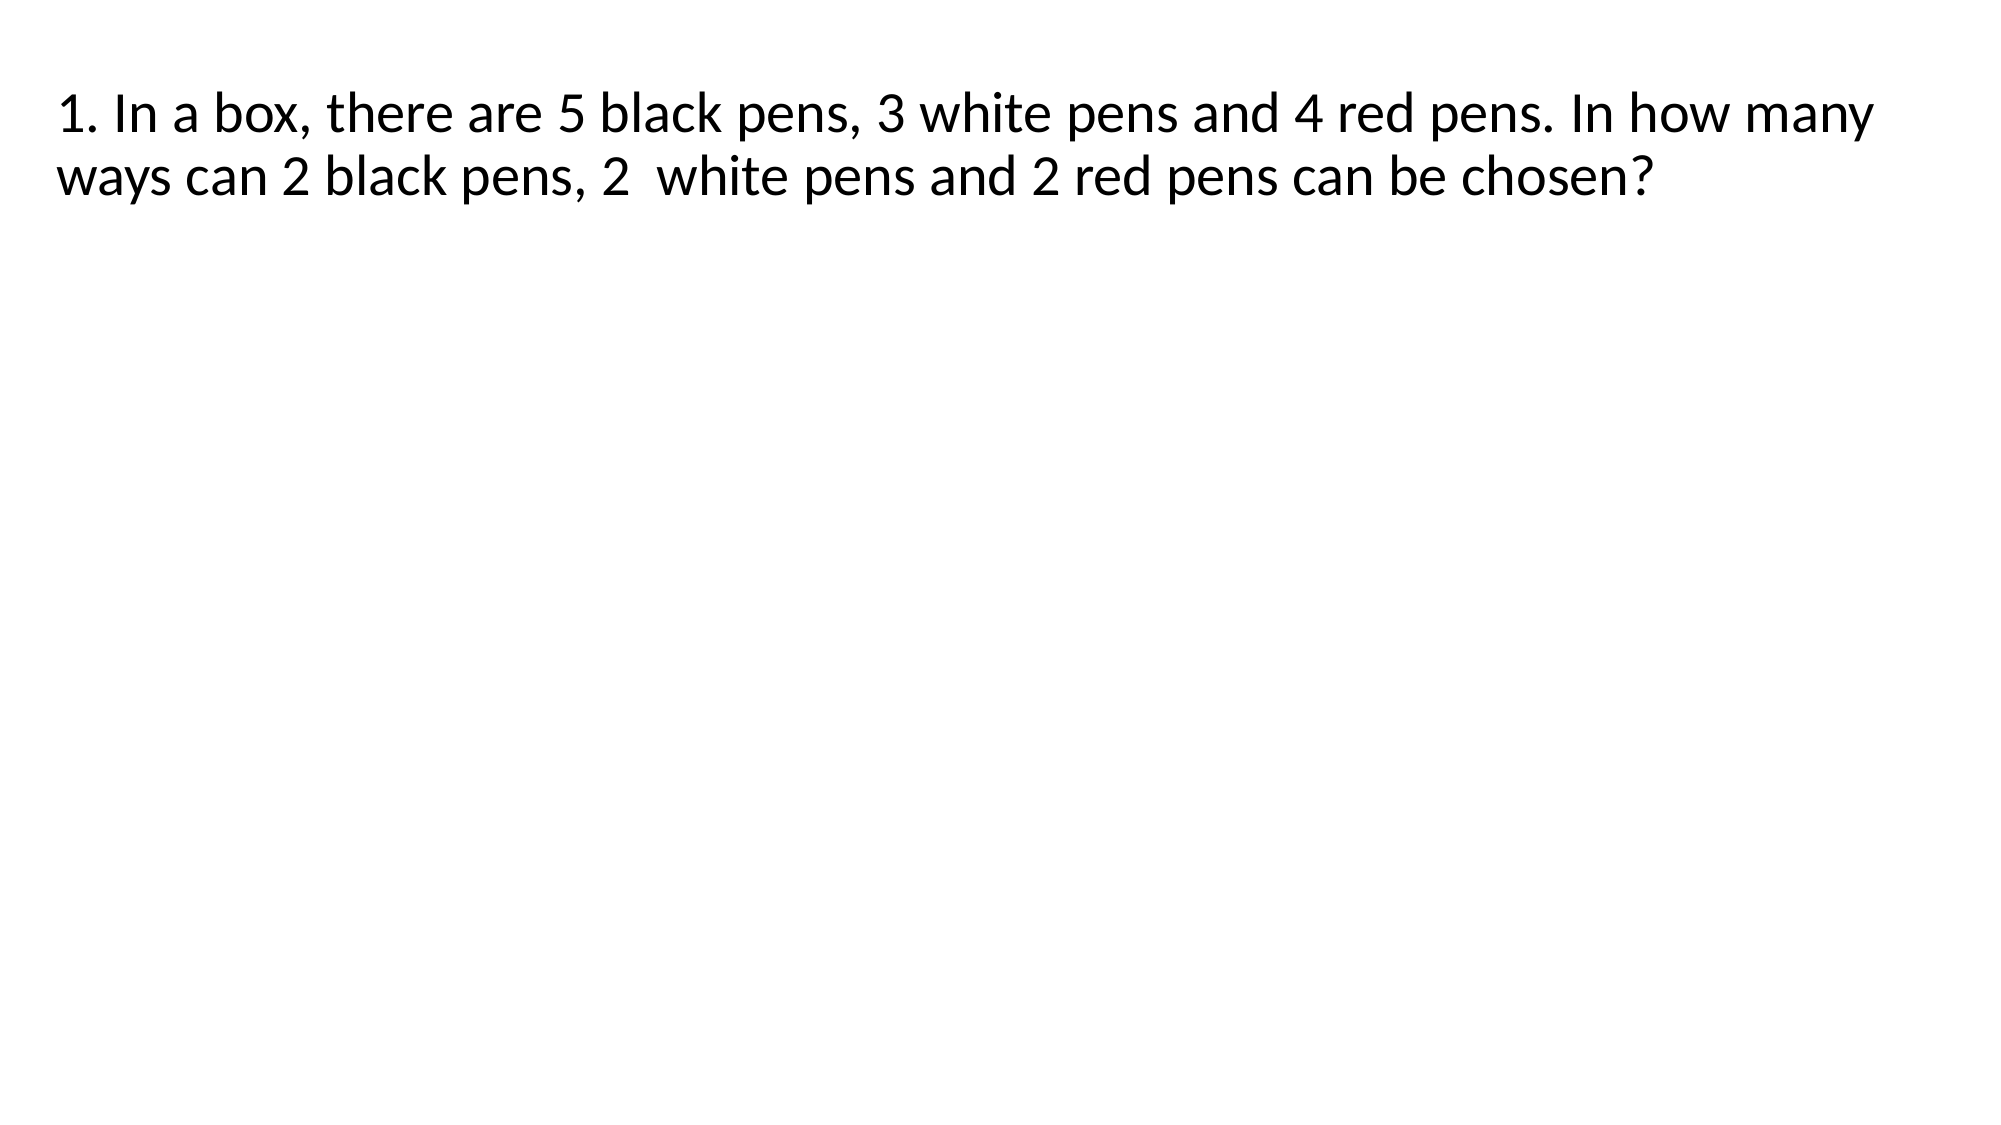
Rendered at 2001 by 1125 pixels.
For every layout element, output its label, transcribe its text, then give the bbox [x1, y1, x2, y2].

list 1. In a box, there are 5 black pens, 3 white pens and 4 red pens. In how many ways can 2 black pens, 2 white pens and 2 red pens can be chosen? [41, 11, 1924, 121]
